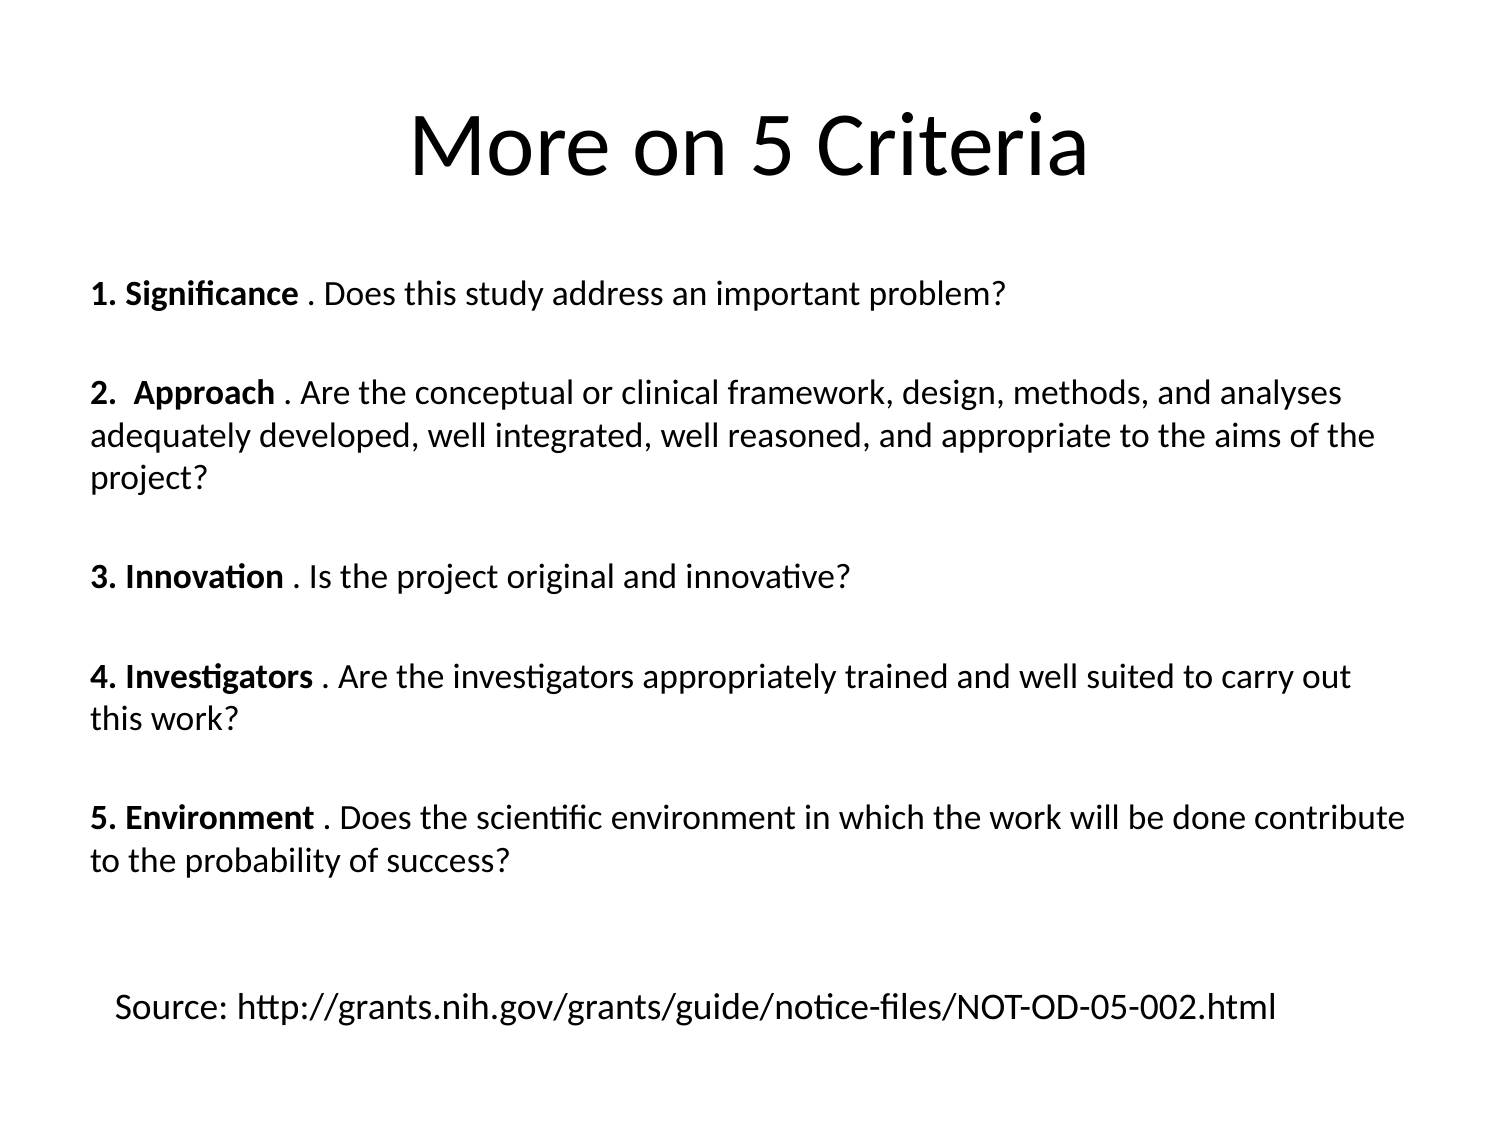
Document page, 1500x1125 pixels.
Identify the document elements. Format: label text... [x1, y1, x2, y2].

title More on 5 Criteria [75, 45, 1425, 233]
list 1. Significance . Does this study address an important problem? 2. Approach . Are the conceptual or clinical framework, design, methods, and analyses adequately developed, well integrated, well reasoned, and appropriate to the aims of the project? 3. Innovation . Is the project original and innovative? 4. Investigators . Are the investigators appropriately trained and well suited to carry out this work? 5. Environment . Does the scientific environment in which the work will be done contribute to the probability of success? [75, 262, 1425, 1005]
text_box Source: http://grants.nih.gov/grants/guide/notice-files/NOT-OD-05-002.html [99, 974, 1325, 1035]
